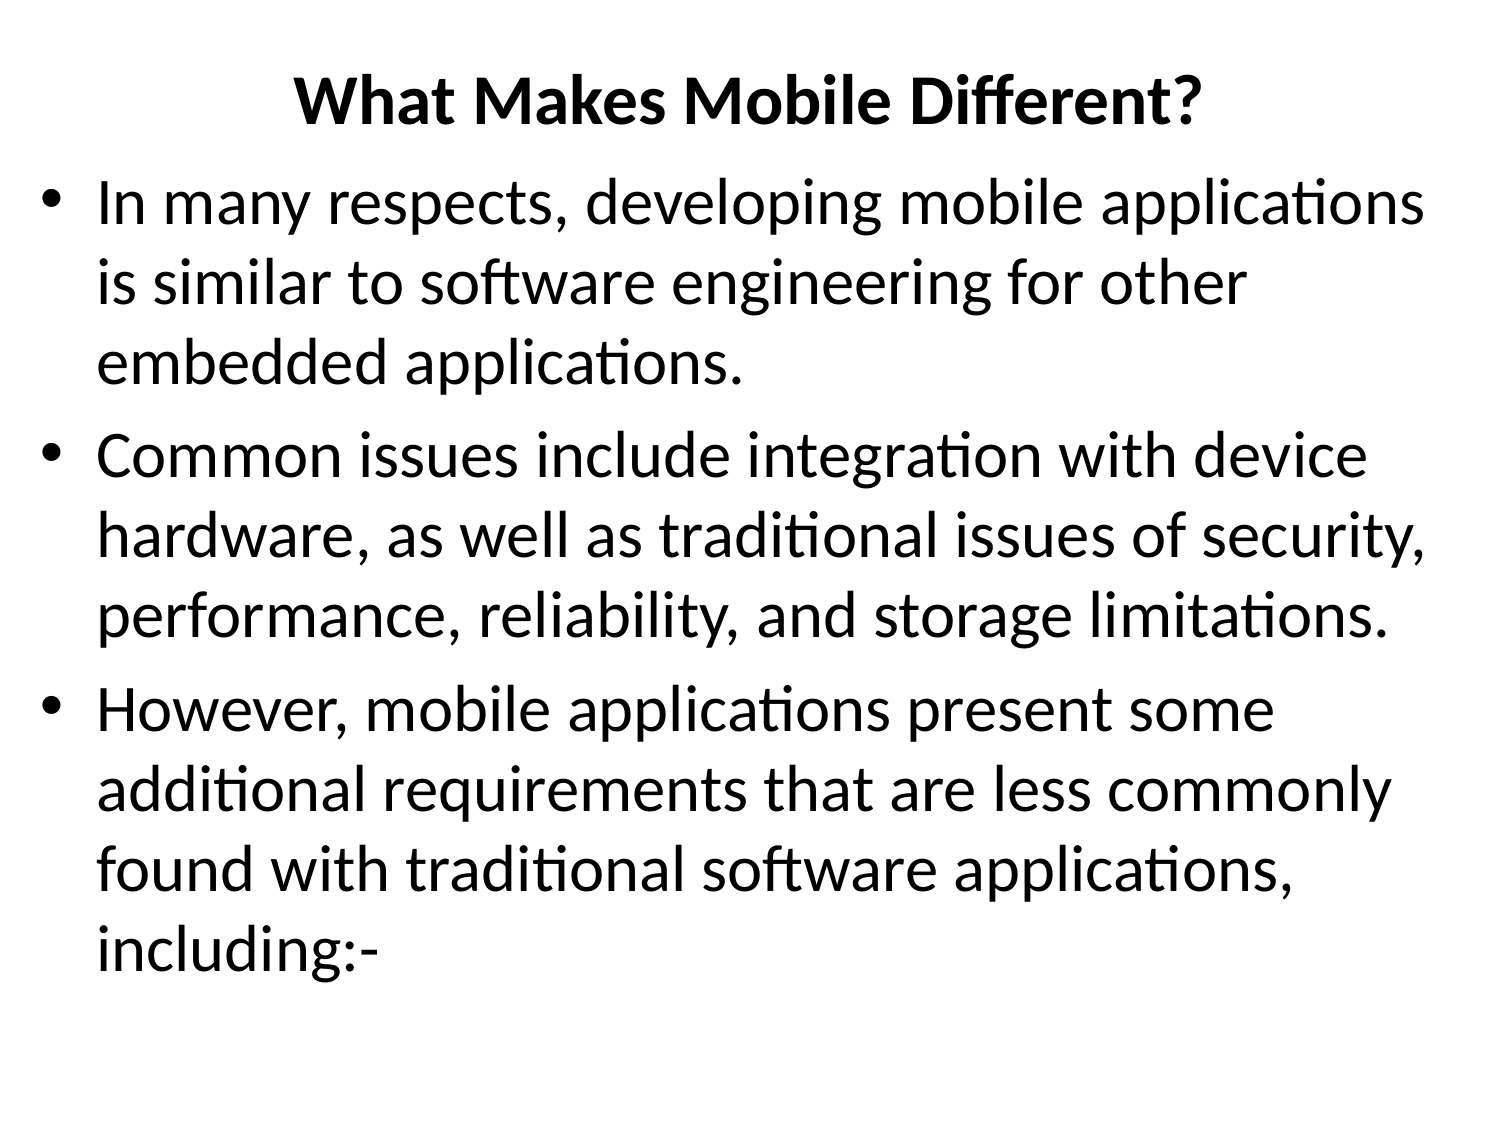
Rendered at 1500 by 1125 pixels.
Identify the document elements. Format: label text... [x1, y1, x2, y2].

title What Makes Mobile Different? [75, 45, 1425, 149]
list In many respects, developing mobile applications is similar to software engineering for other embedded applications. Common issues include integration with device hardware, as well as traditional issues of security, performance, reliability, and storage limitations. However, mobile applications present some additional requirements that are less commonly found with traditional software applications, including:- [24, 149, 1463, 1100]
